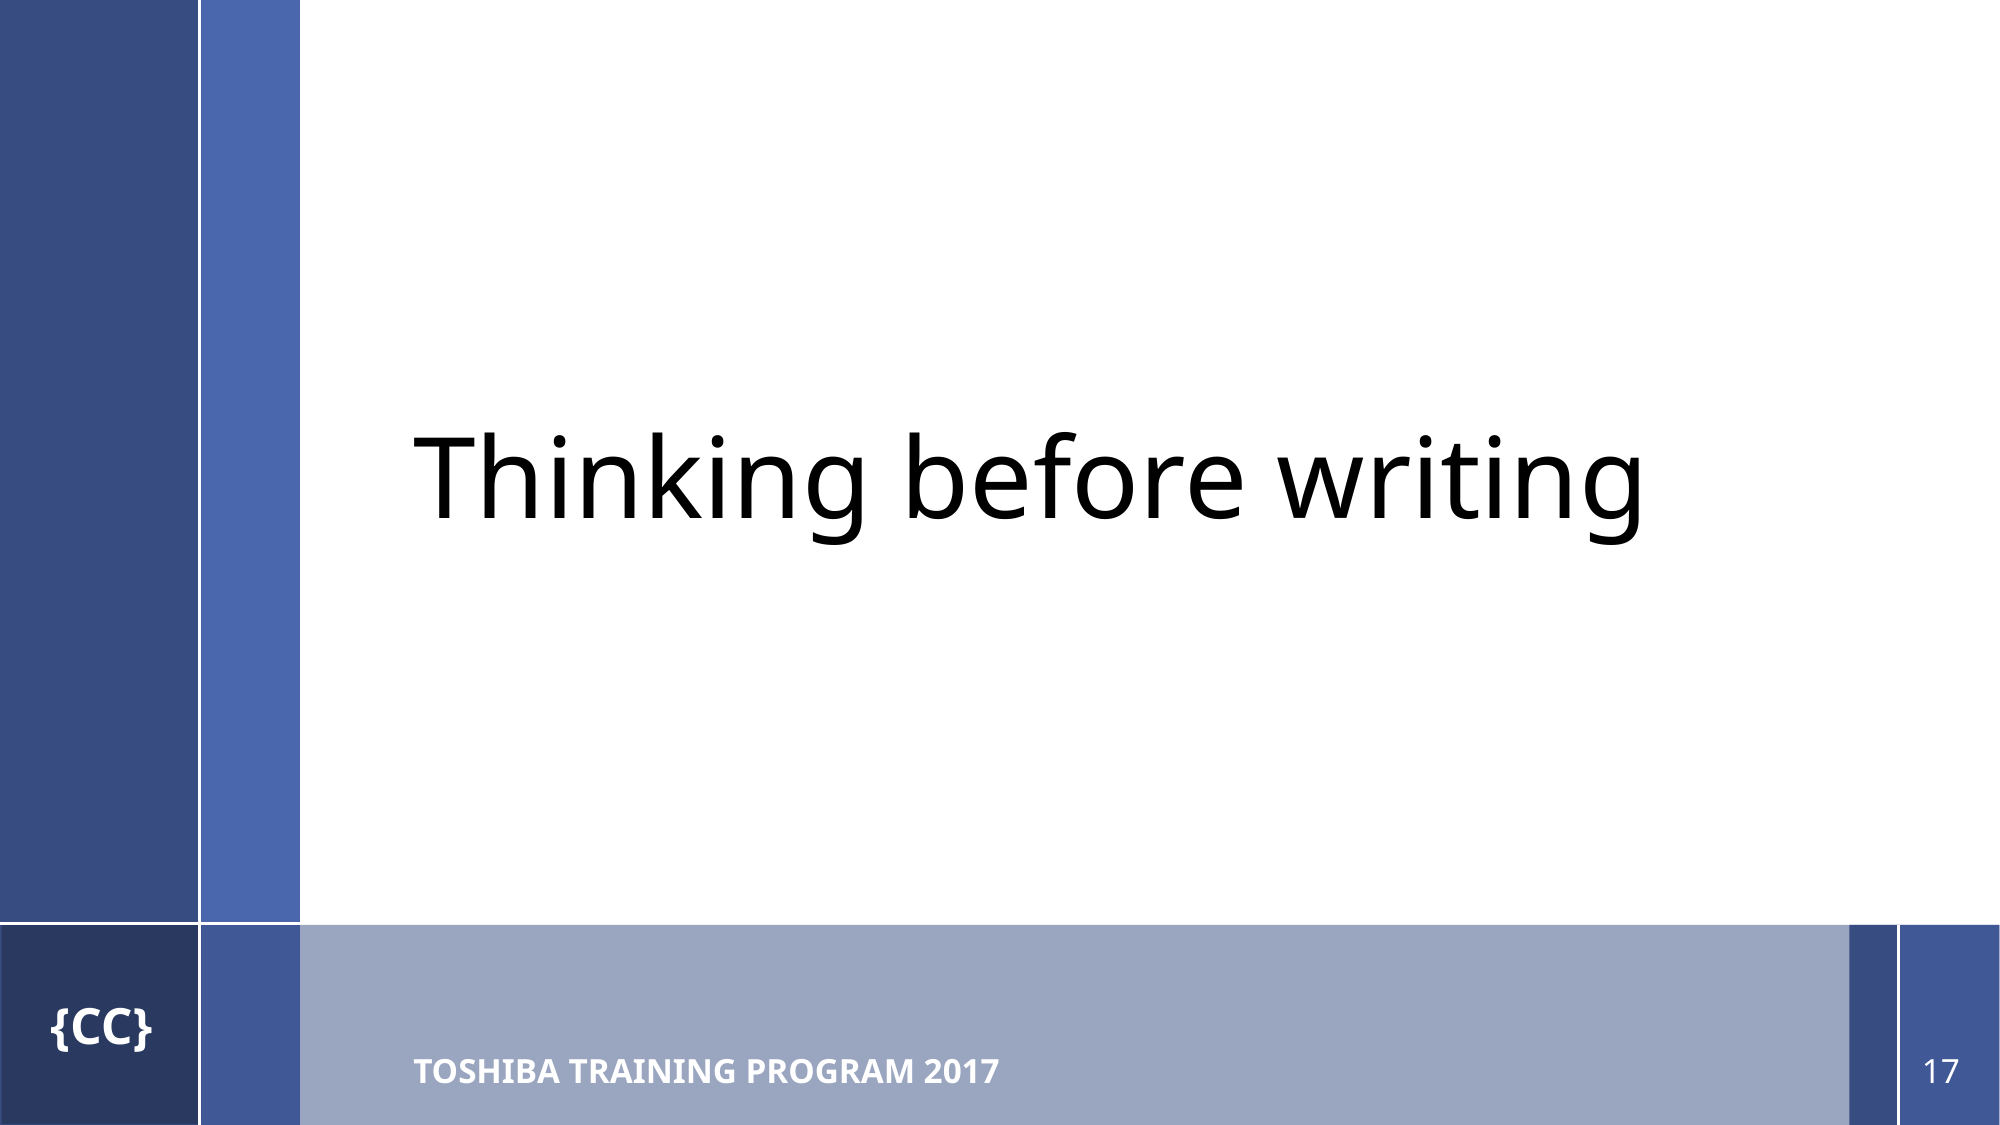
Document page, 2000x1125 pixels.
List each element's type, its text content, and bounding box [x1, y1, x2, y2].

slide_number 17 [1874, 1042, 1975, 1103]
footer Toshiba Training Program 2017 [398, 1042, 1734, 1103]
title Thinking before writing [398, 262, 1765, 703]
